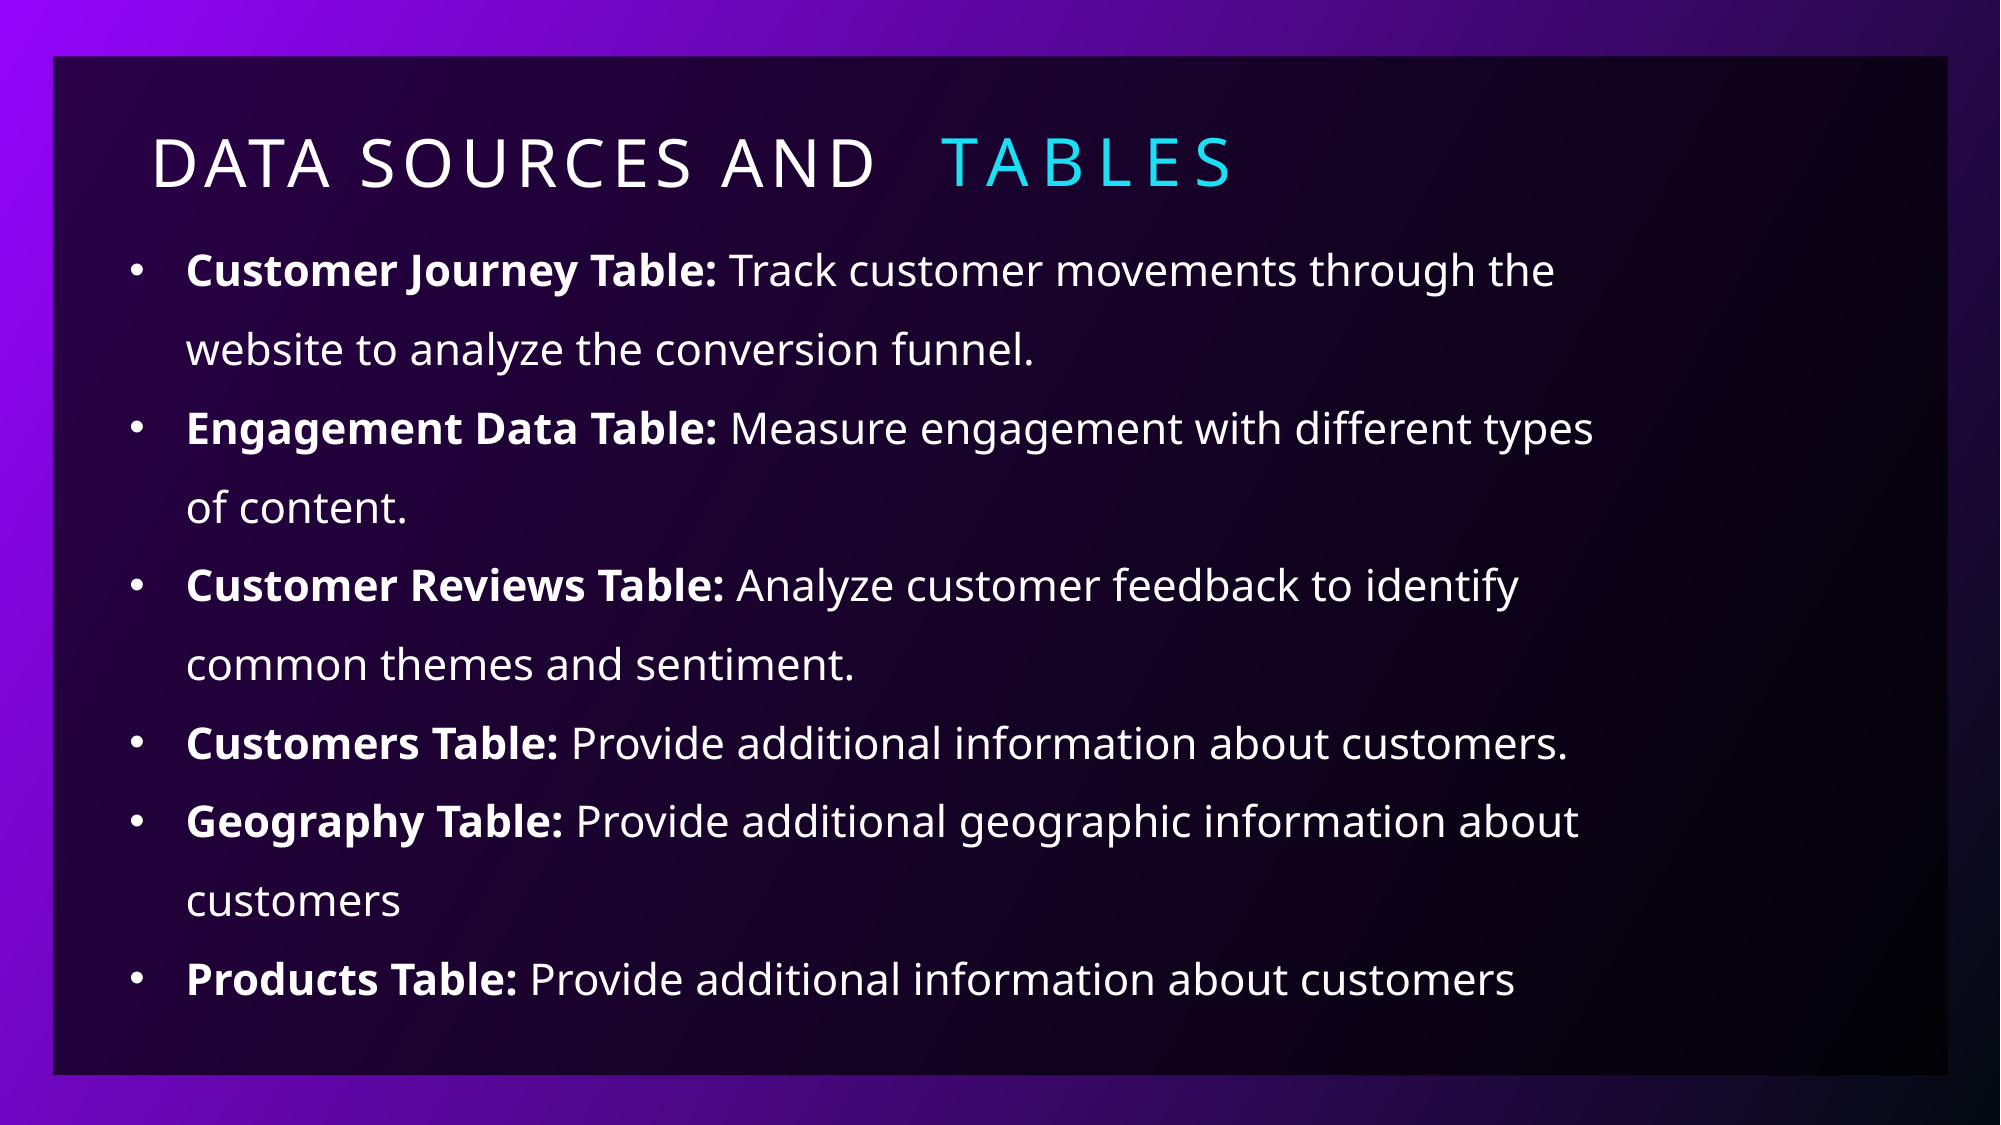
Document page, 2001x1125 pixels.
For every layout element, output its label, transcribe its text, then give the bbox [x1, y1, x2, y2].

title Data sources and [100, 113, 928, 210]
subtitle Tables [791, 121, 1381, 204]
text_box Customer Journey Table: Track customer movements through the website to analyze the conversion funnel. Engagement Data Table: Measure engagement with different types of content. Customer Reviews Table: Analyze customer feedback to identify common themes and sentiment. Customers Table: Provide additional information about customers. Geography Table: Provide additional geographic information about customers Products Table: Provide additional information about customers [114, 209, 1636, 1064]
